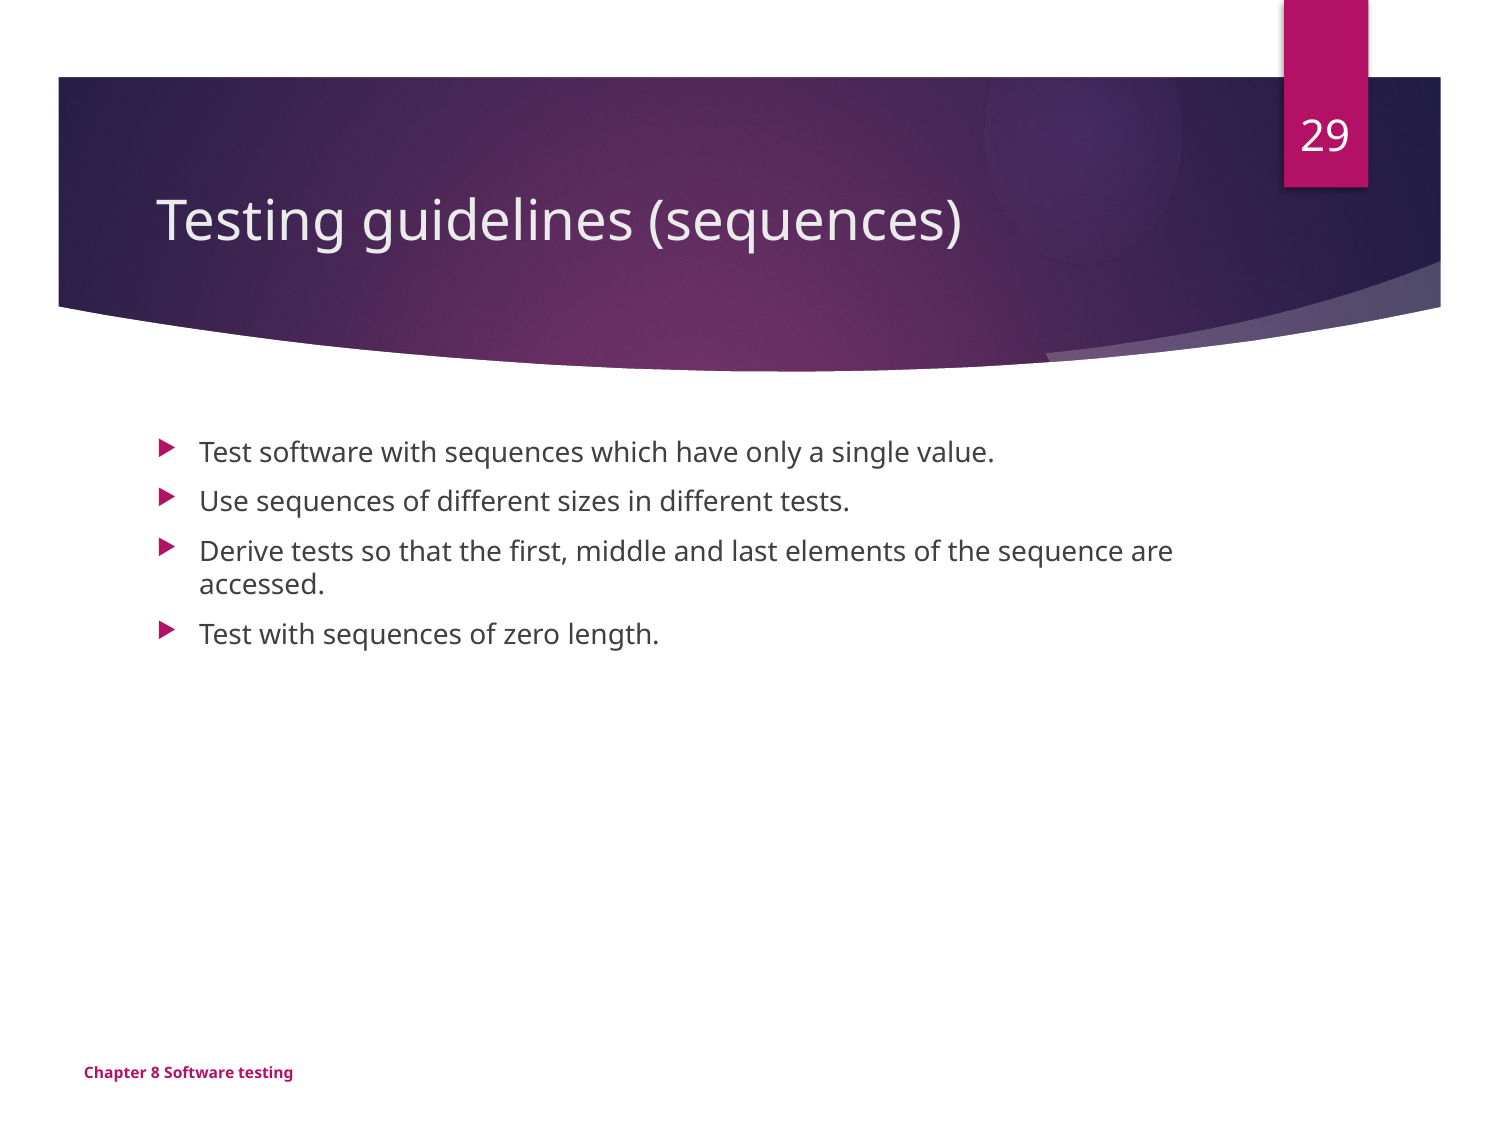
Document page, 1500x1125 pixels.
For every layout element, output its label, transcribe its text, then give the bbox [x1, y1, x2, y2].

slide_number 29 [1273, 48, 1377, 175]
footer Chapter 8 Software testing [69, 1048, 544, 1099]
title Testing guidelines (sequences) [142, 159, 1220, 276]
list Test software with sequences which have only a single value. Use sequences of different sizes in different tests. Derive tests so that the first, middle and last elements of the sequence are accessed. Test with sequences of zero length. [142, 427, 1228, 988]
